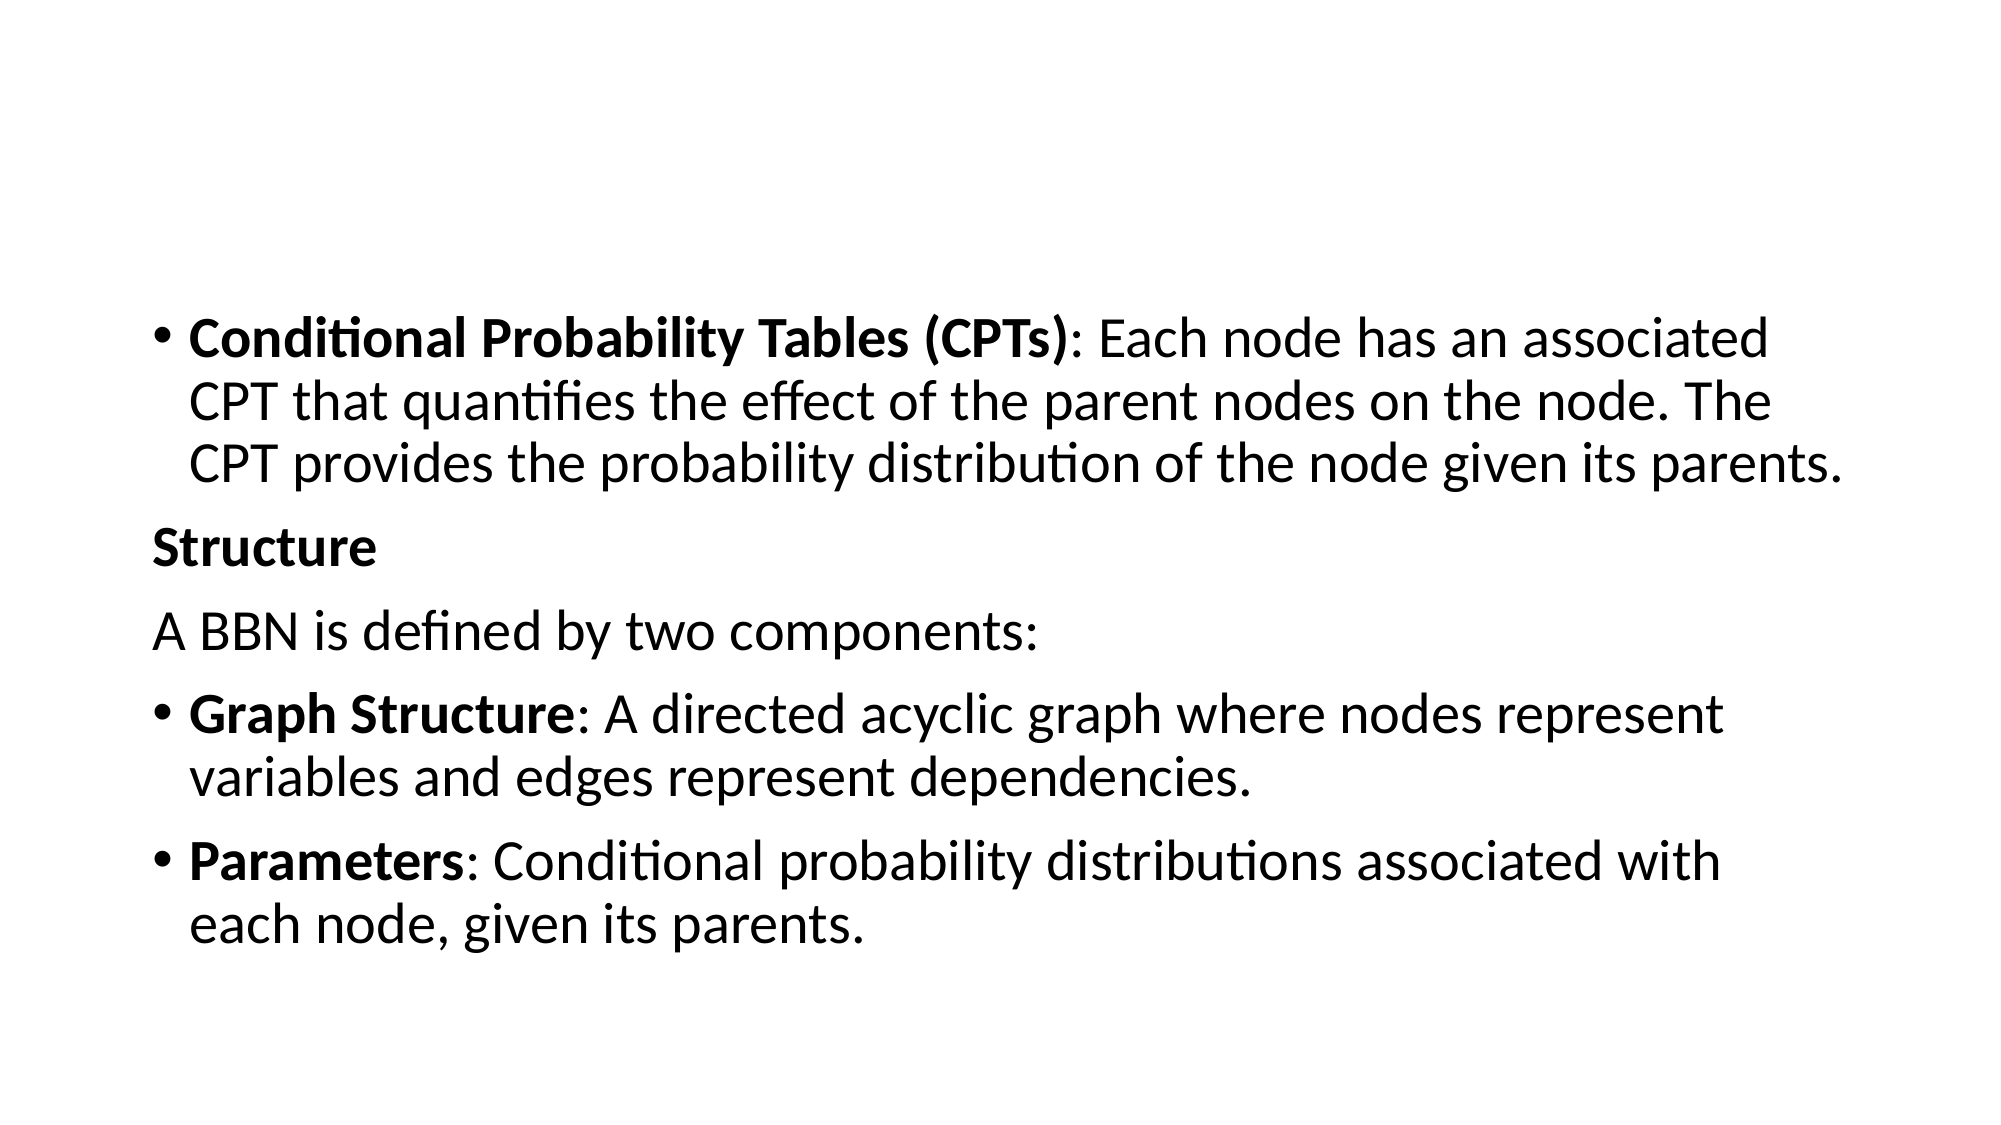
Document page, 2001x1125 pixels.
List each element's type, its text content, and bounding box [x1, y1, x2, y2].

list Conditional Probability Tables (CPTs): Each node has an associated CPT that quantifies the effect of the parent nodes on the node. The CPT provides the probability distribution of the node given its parents. Structure A BBN is defined by two components: Graph Structure: A directed acyclic graph where nodes represent variables and edges represent dependencies. Parameters: Conditional probability distributions associated with each node, given its parents. [137, 299, 1863, 1014]
